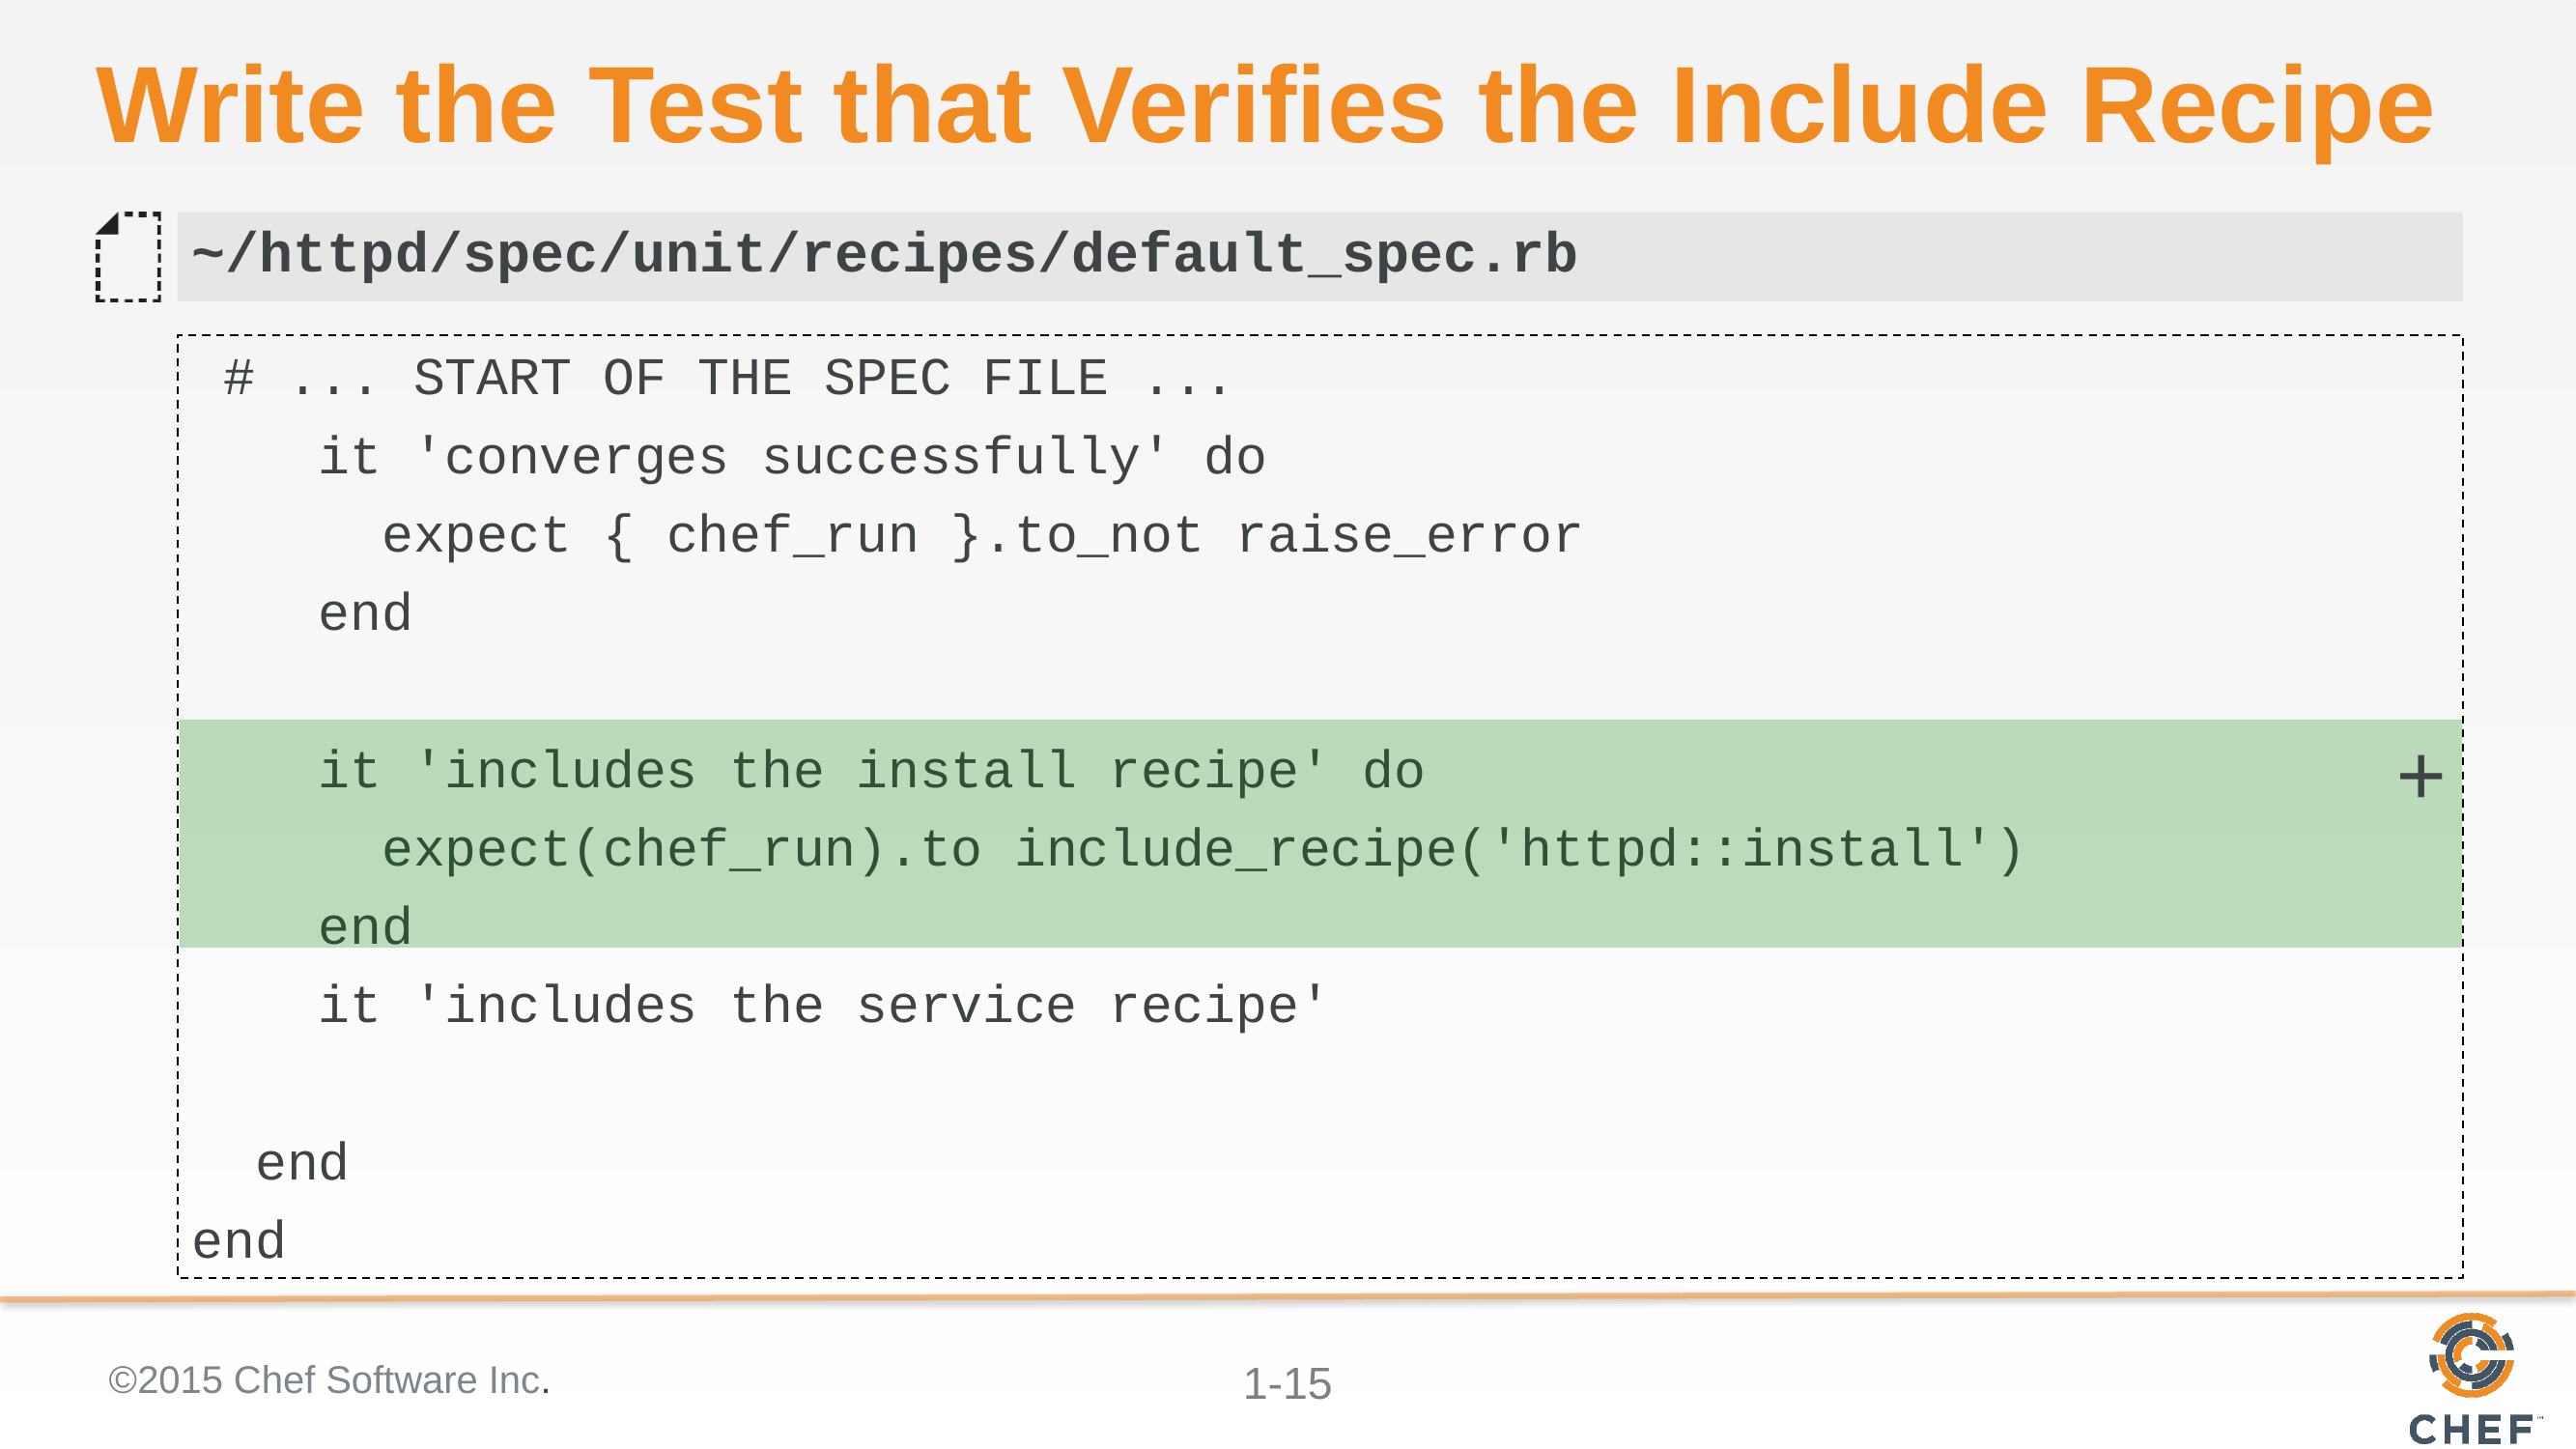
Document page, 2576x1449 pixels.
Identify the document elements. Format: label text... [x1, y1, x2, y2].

list + [180, 719, 2463, 948]
title Write the Test that Verifies the Include Recipe [96, 48, 2463, 180]
list ~/httpd/spec/unit/recipes/default_spec.rb [177, 212, 2463, 302]
picture [2399, 1297, 2551, 1449]
list # ... START OF THE SPEC FILE ... it 'converges successfully' do expect { chef_run }.to_not raise_error end it 'includes the install recipe' do expect(chef_run).to include_recipe('httpd::install') end it 'includes the service recipe' end end [177, 334, 2464, 1279]
